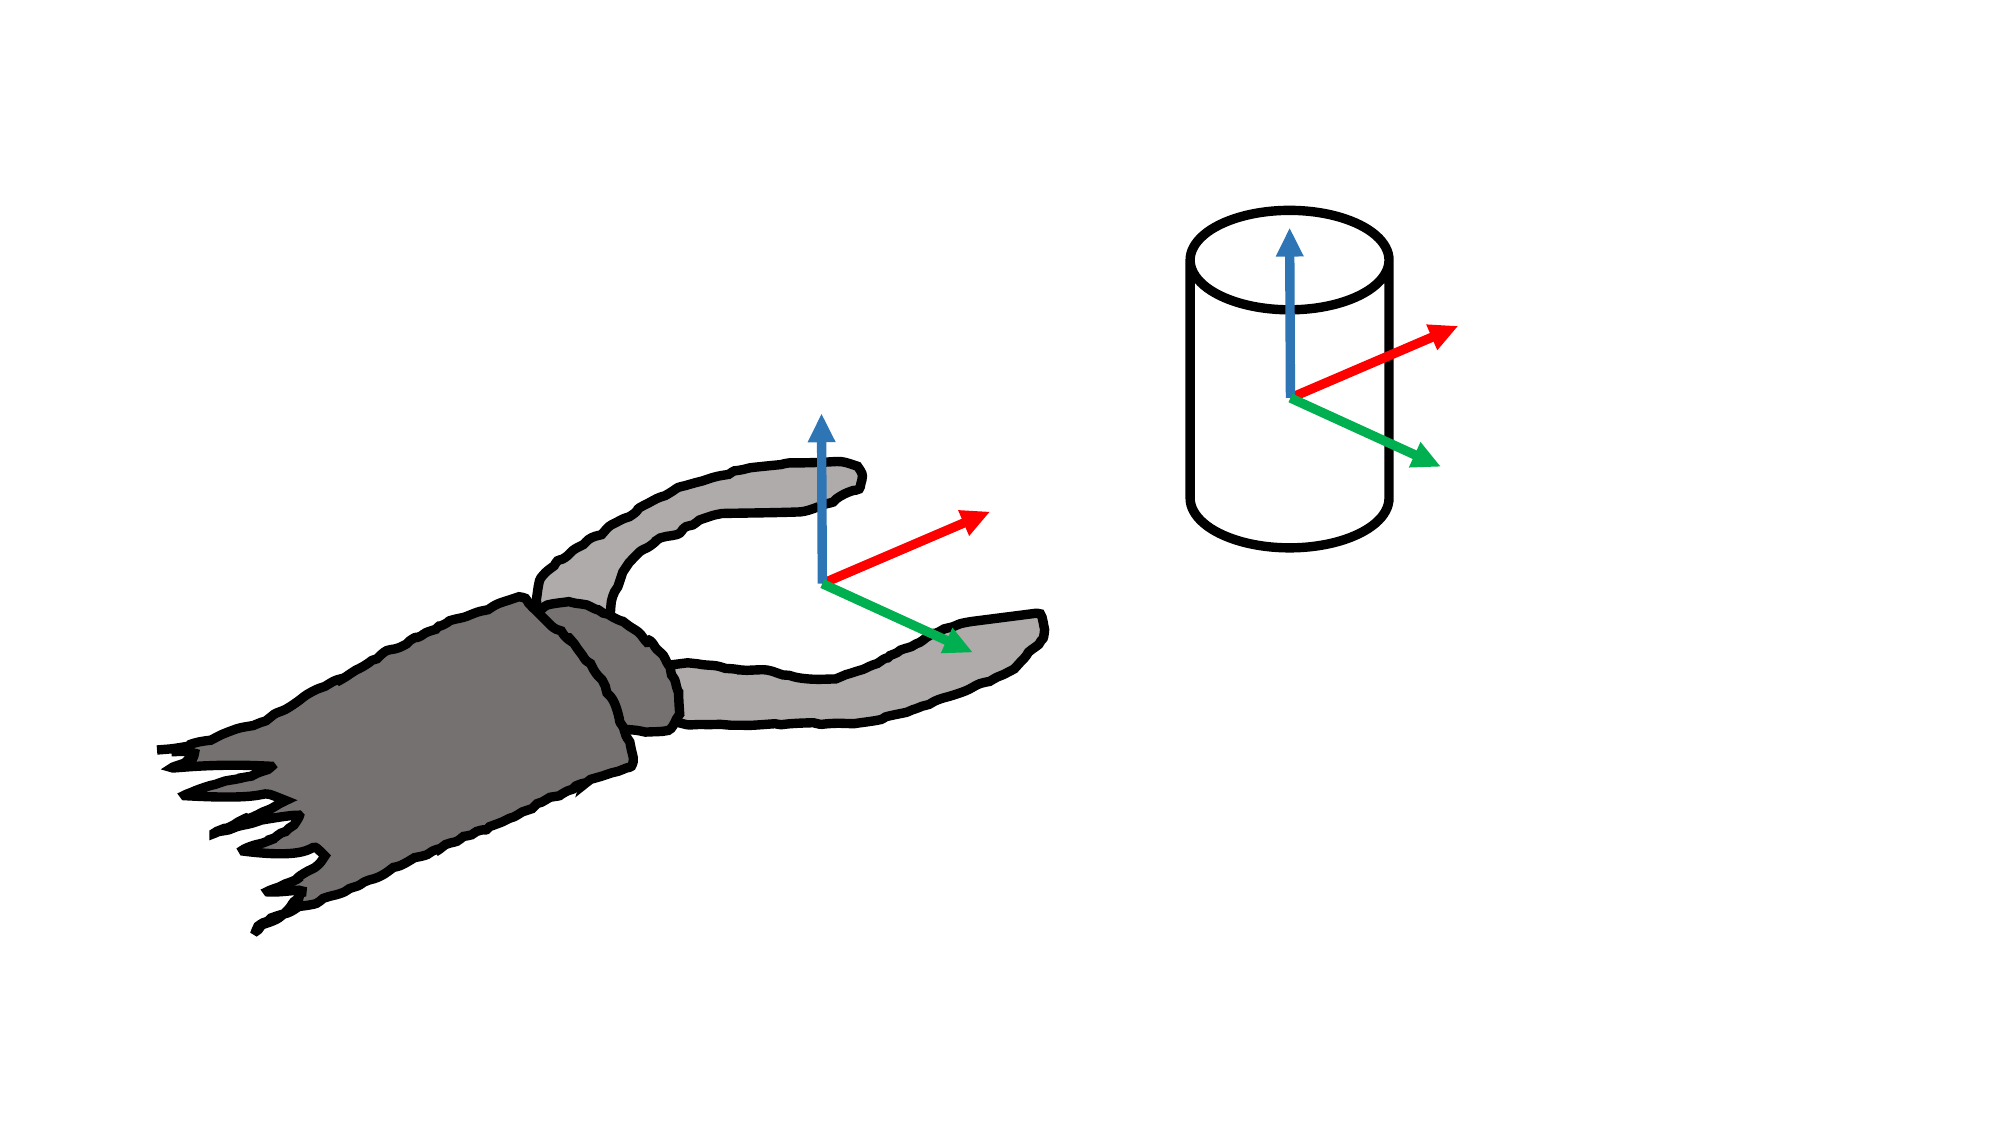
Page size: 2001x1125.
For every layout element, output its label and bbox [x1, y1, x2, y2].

text_box [1189, 209, 1391, 549]
text_box [538, 600, 681, 734]
text_box [1289, 228, 1458, 467]
text_box [821, 414, 990, 653]
text_box [156, 595, 635, 933]
text_box [535, 461, 817, 614]
text_box [670, 612, 1046, 727]
